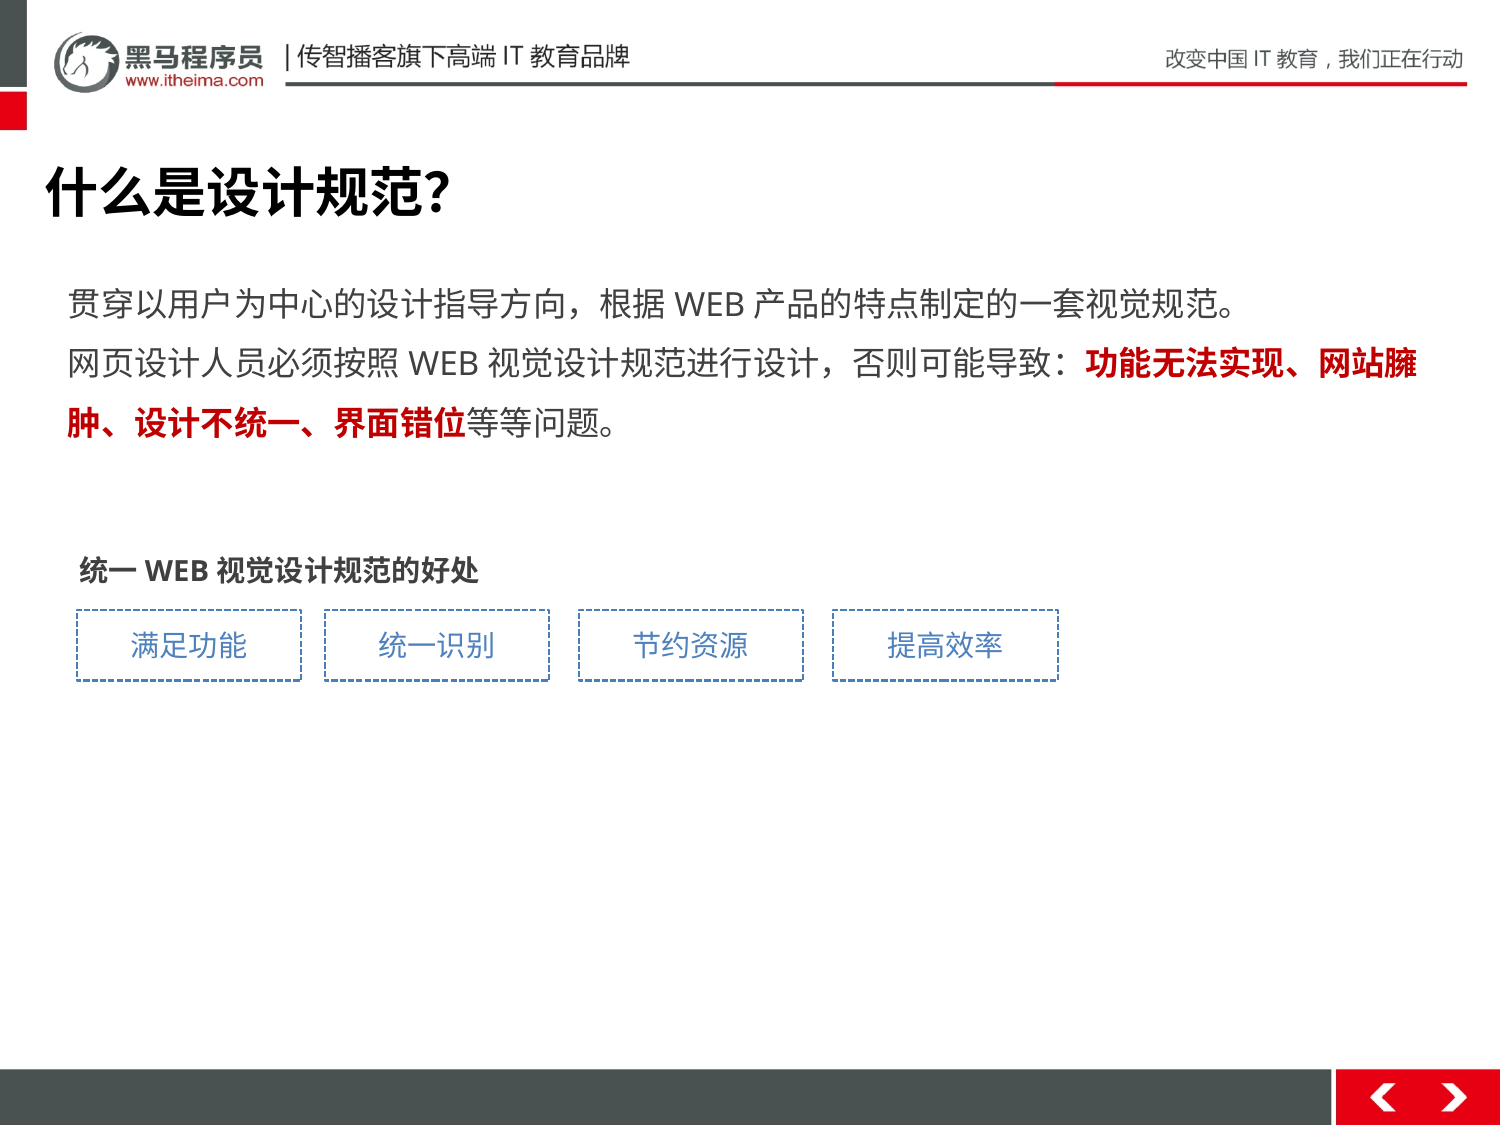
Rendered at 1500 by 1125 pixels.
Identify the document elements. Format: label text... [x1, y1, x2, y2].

text_box 满足功能 [76, 609, 302, 681]
text_box 什么是设计规范？ [29, 150, 1358, 231]
text_box 统一WEB视觉设计规范的好处 [64, 527, 632, 595]
text_box 统一识别 [324, 609, 550, 681]
text_box 节约资源 [578, 609, 804, 681]
text_box 提高效率 [833, 609, 1058, 681]
picture [0, 0, 1500, 1125]
text_box 贯穿以用户为中心的设计指导方向，根据WEB产品的特点制定的一套视觉规范。 网页设计人员必须按照WEB视觉设计规范进行设计，否则可能导致：功能无法实现、网站臃肿、设计不统一、界面错位等等问题。 [53, 255, 1459, 492]
